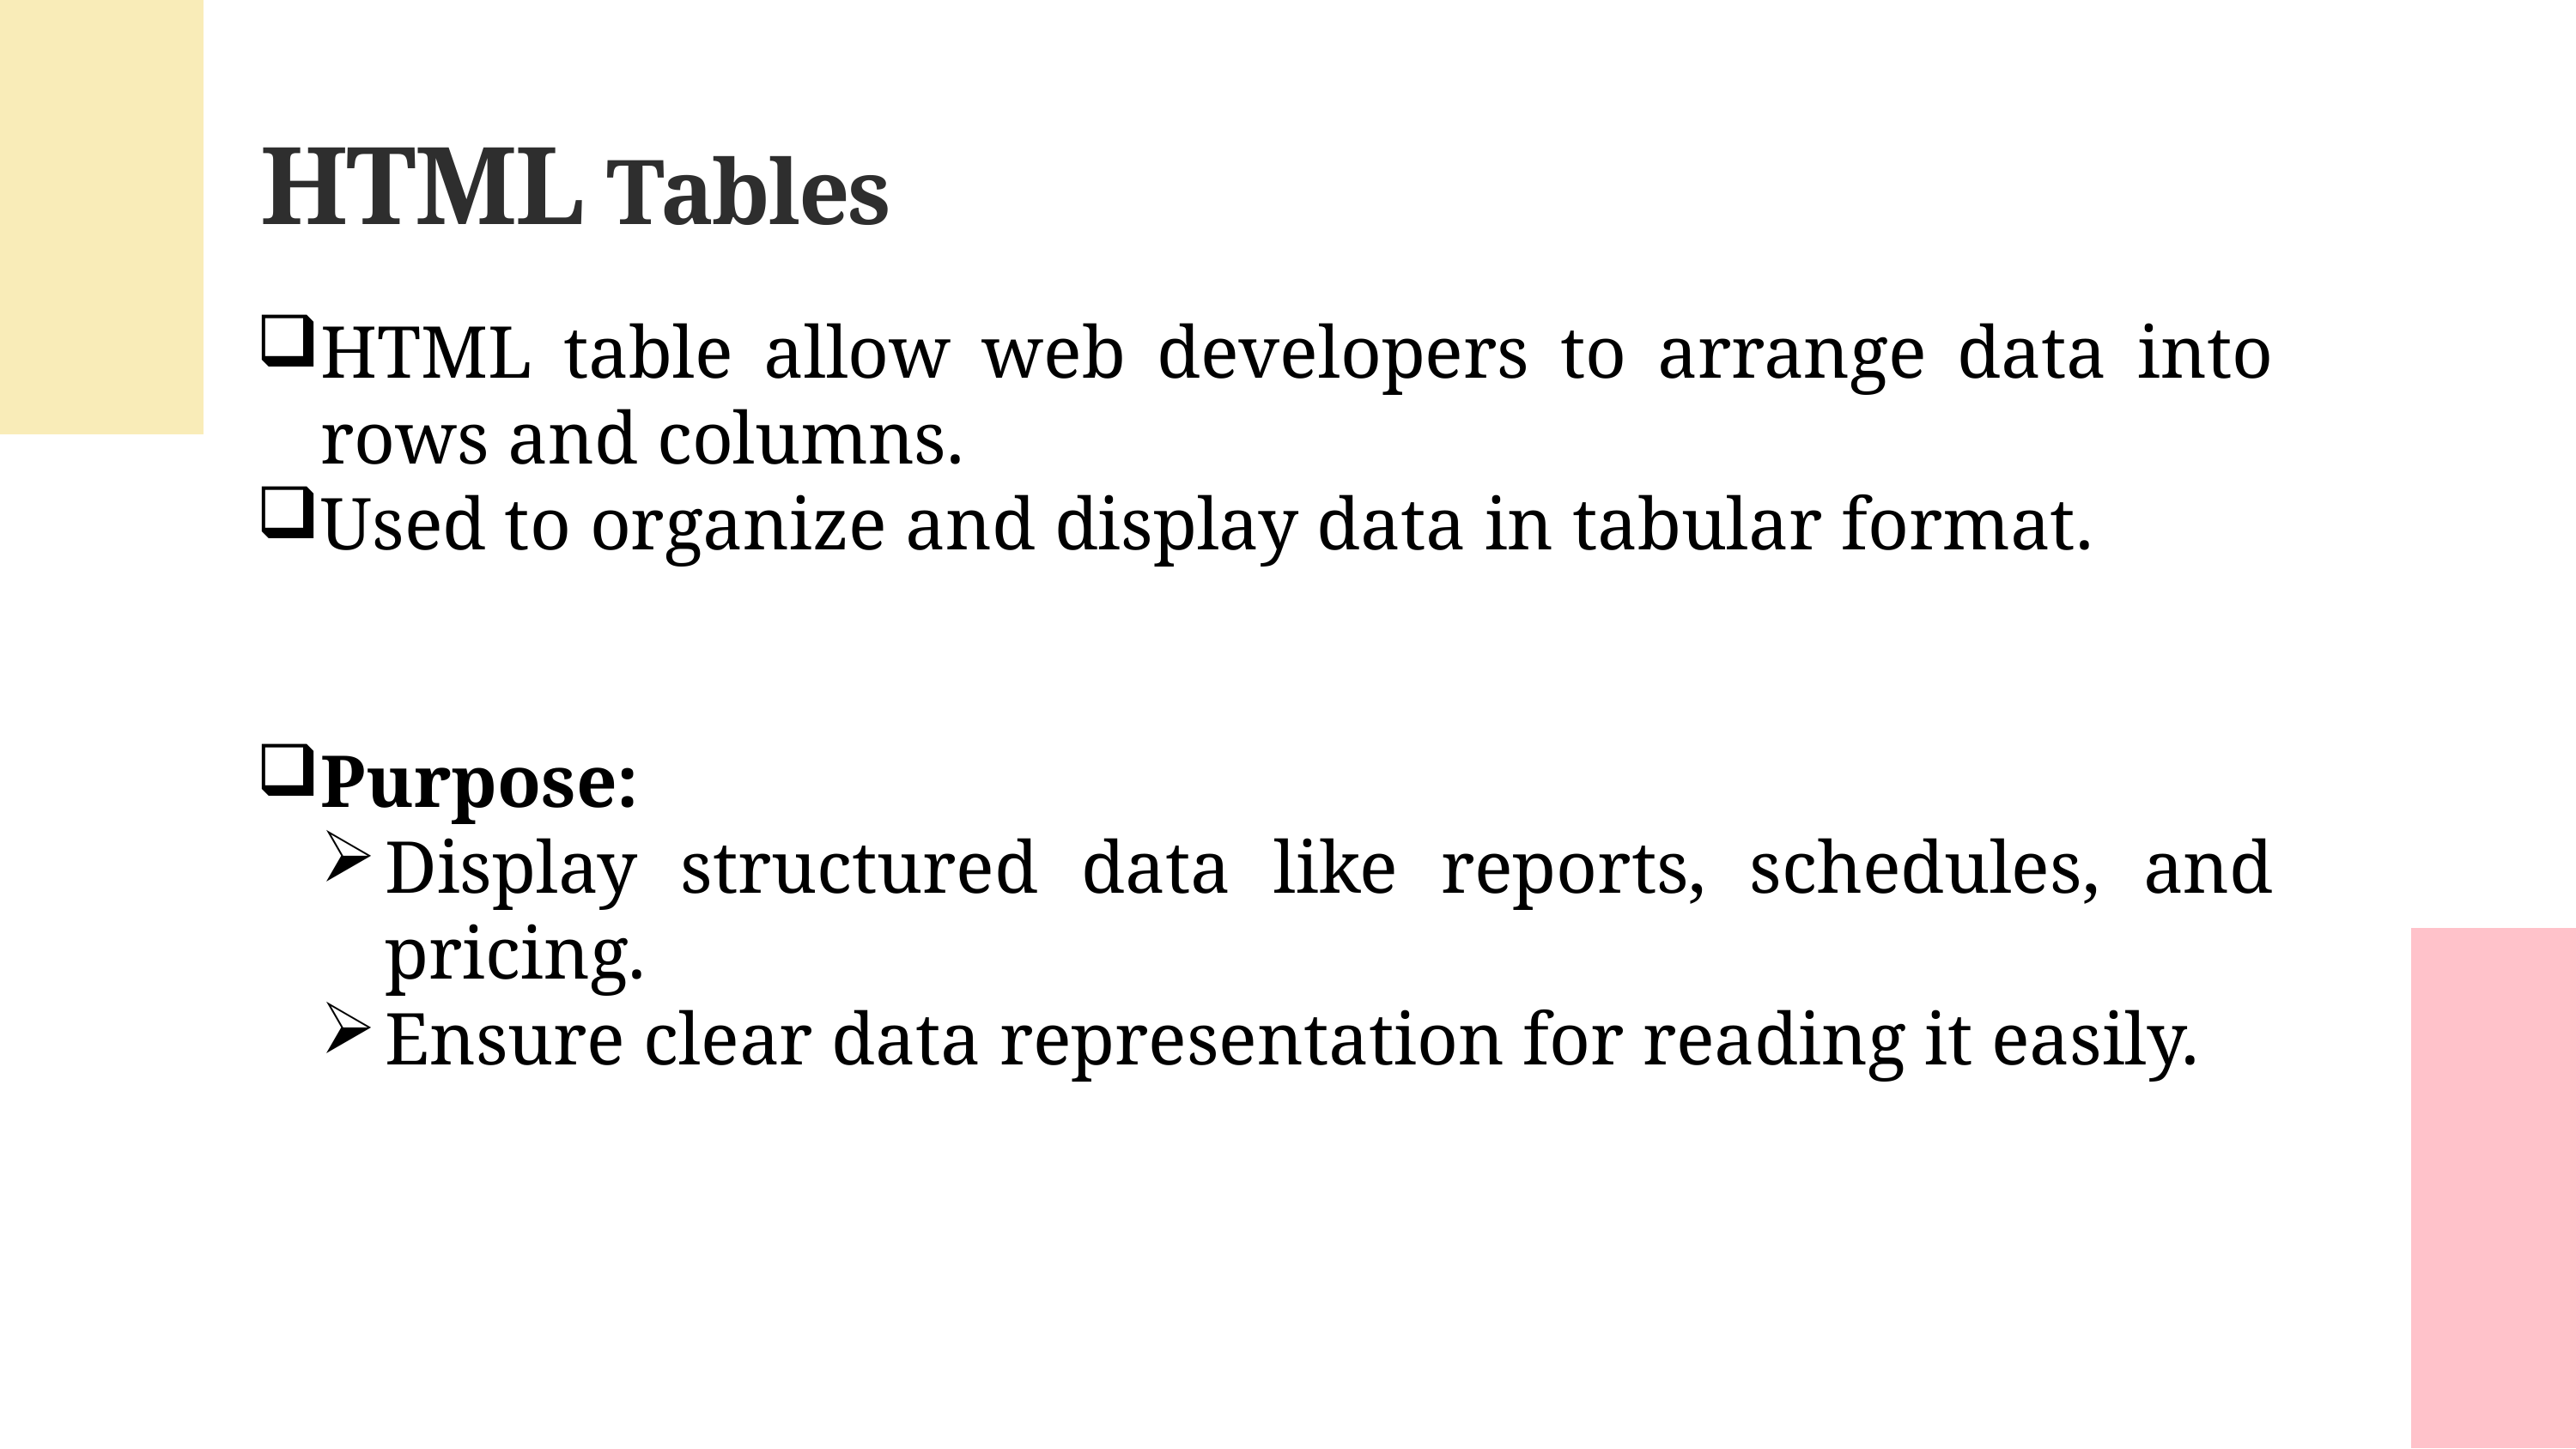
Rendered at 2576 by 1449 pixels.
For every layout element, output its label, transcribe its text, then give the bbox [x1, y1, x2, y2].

text_box HTML Tables [260, 120, 1537, 246]
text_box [2410, 927, 2576, 1449]
text_box HTML table allow web developers to arrange data into rows and columns. Used to organize and display data in tabular format. Purpose: Display structured data like reports, schedules, and pricing. Ensure clear data representation for reading it easily. [256, 306, 2275, 1166]
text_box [0, 0, 204, 435]
